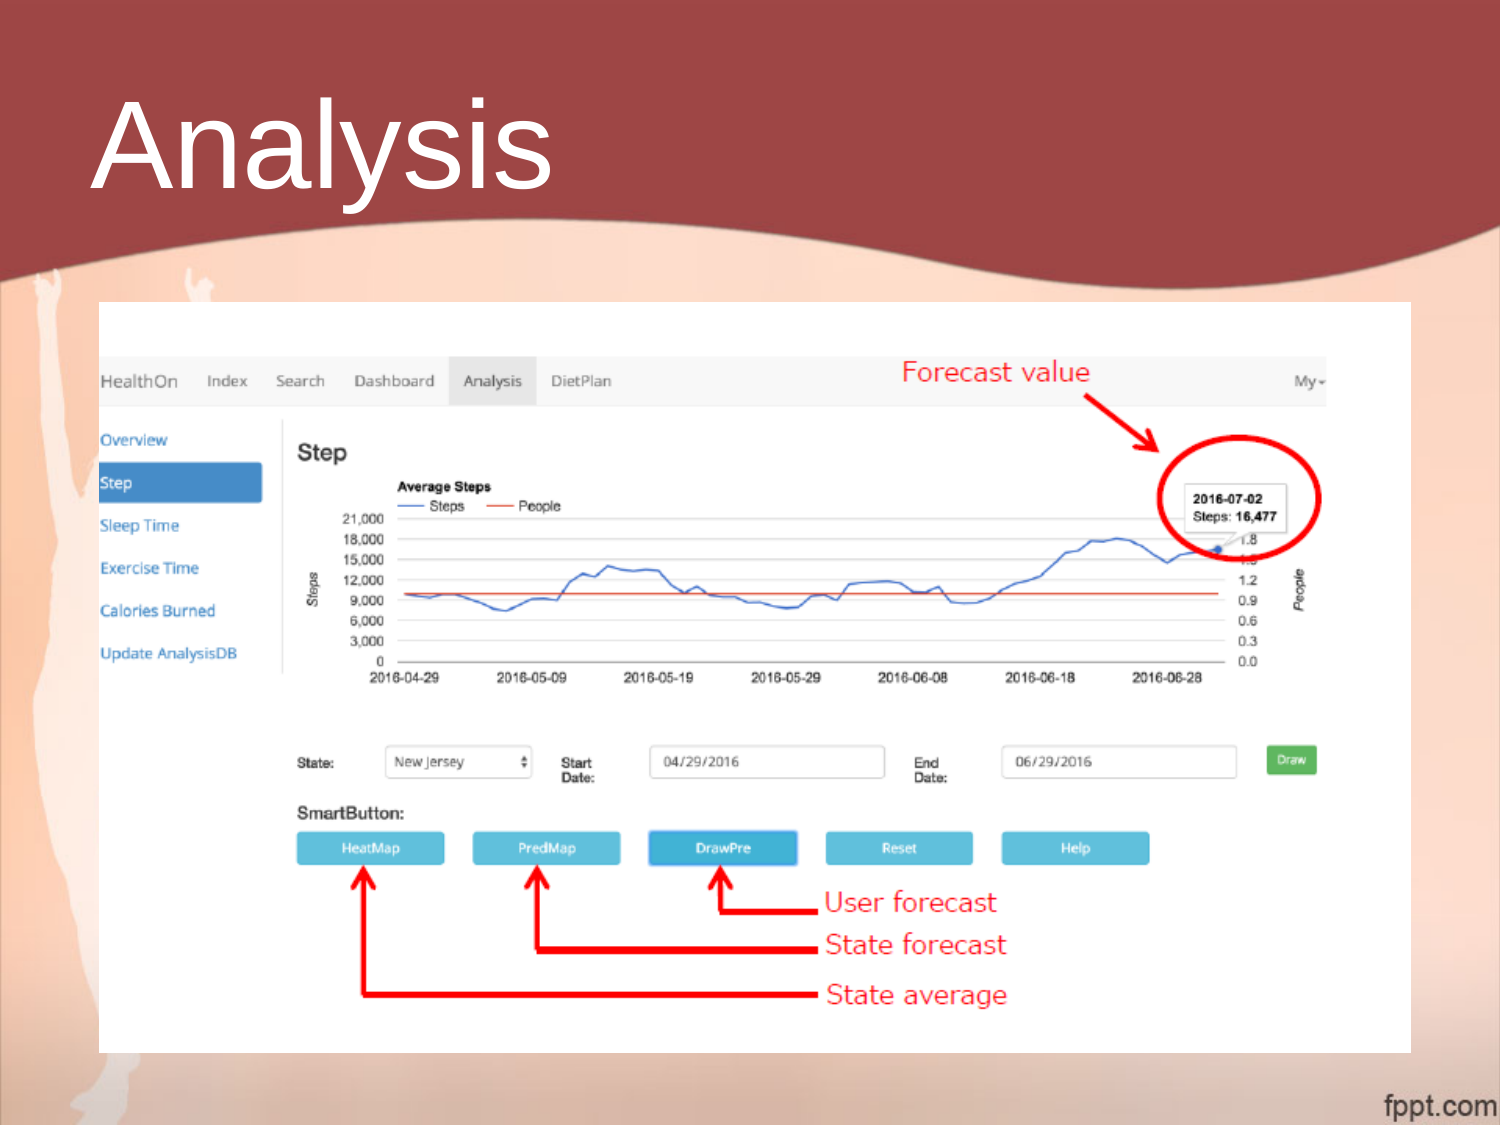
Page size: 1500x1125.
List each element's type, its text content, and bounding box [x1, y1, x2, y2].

title Analysis [75, 45, 1425, 233]
picture [0, 0, 1500, 1125]
